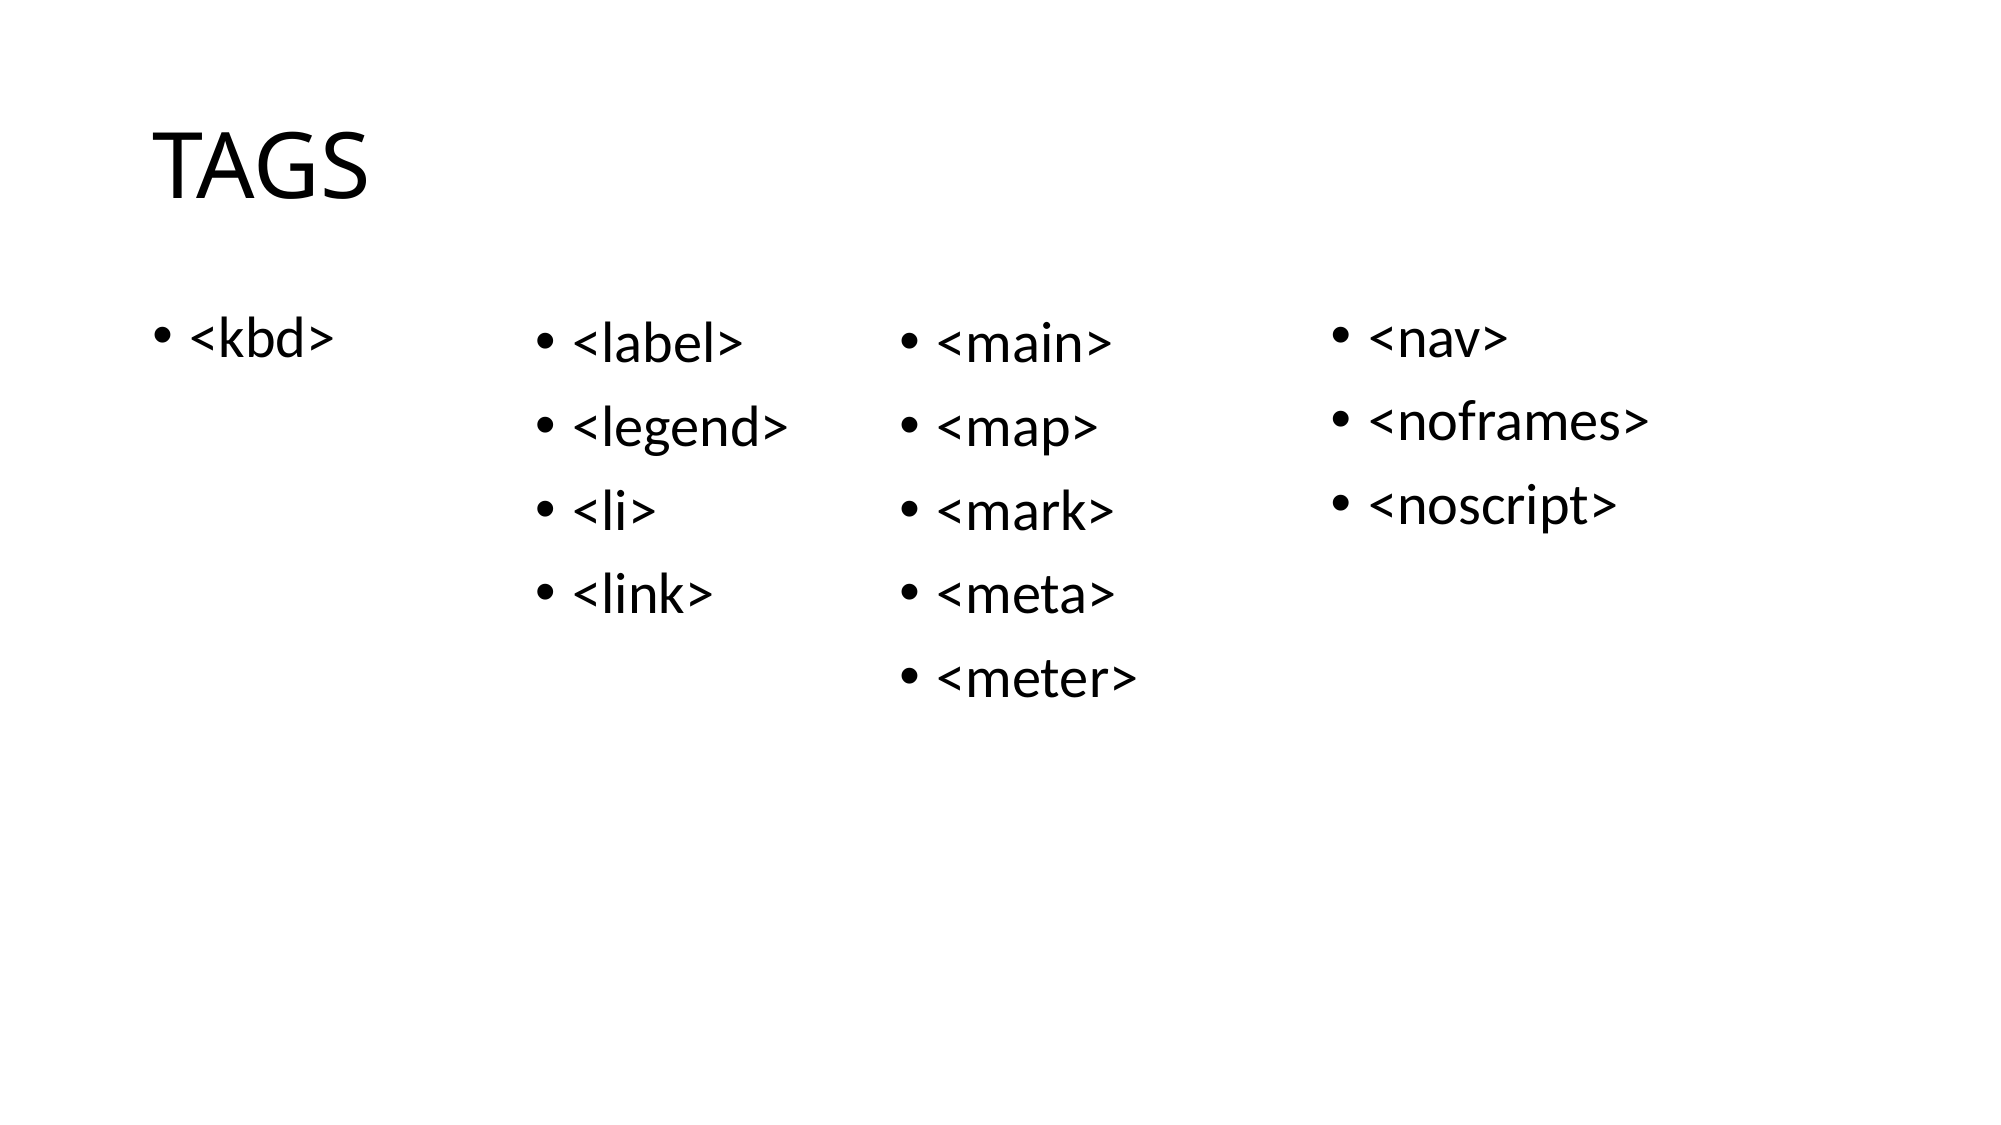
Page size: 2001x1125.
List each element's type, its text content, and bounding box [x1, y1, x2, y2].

text_box <label> <legend> <li> <link> [520, 305, 884, 1019]
title TAGS [137, 59, 1863, 278]
text_box <nav> <noframes> <noscript> [1315, 299, 1699, 1014]
text_box <main> <map> <mark> <meta> <meter> [884, 305, 1268, 1019]
list <kbd> [137, 299, 521, 1014]
